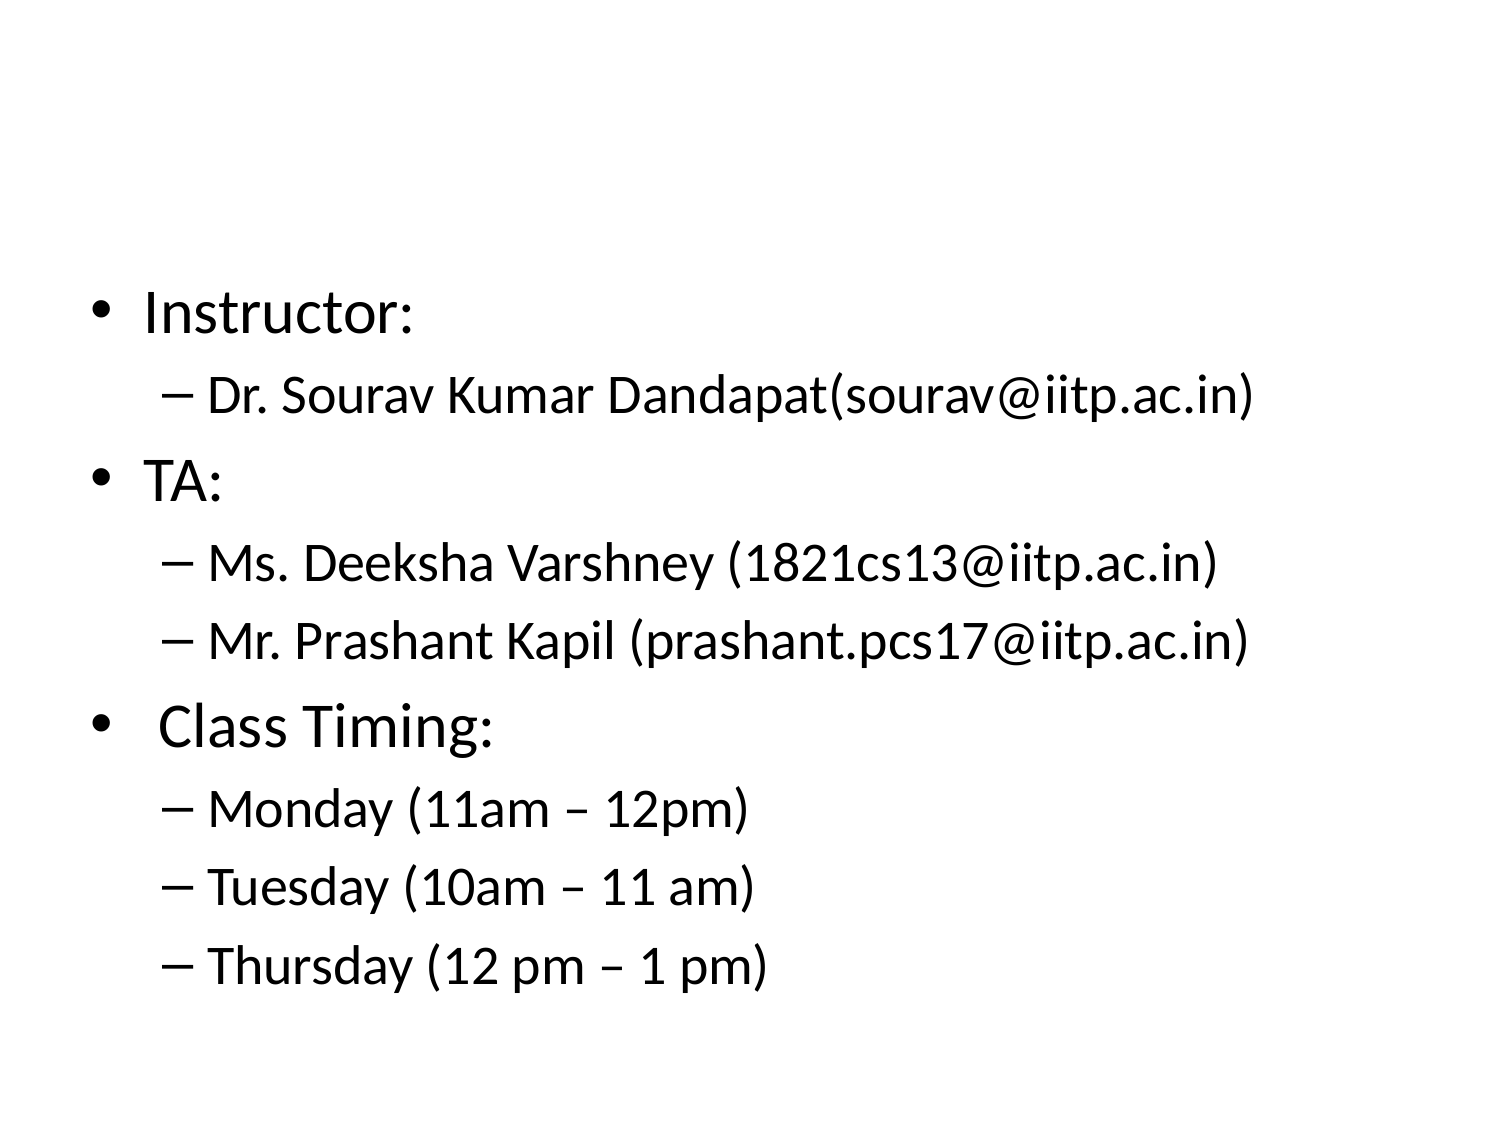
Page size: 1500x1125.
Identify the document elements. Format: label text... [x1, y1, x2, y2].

list Instructor: Dr. Sourav Kumar Dandapat(sourav@iitp.ac.in) TA: Ms. Deeksha Varshney (1821cs13@iitp.ac.in) Mr. Prashant Kapil (prashant.pcs17@iitp.ac.in) Class Timing: Monday (11am – 12pm) Tuesday (10am – 11 am) Thursday (12 pm – 1 pm) [75, 262, 1425, 1005]
